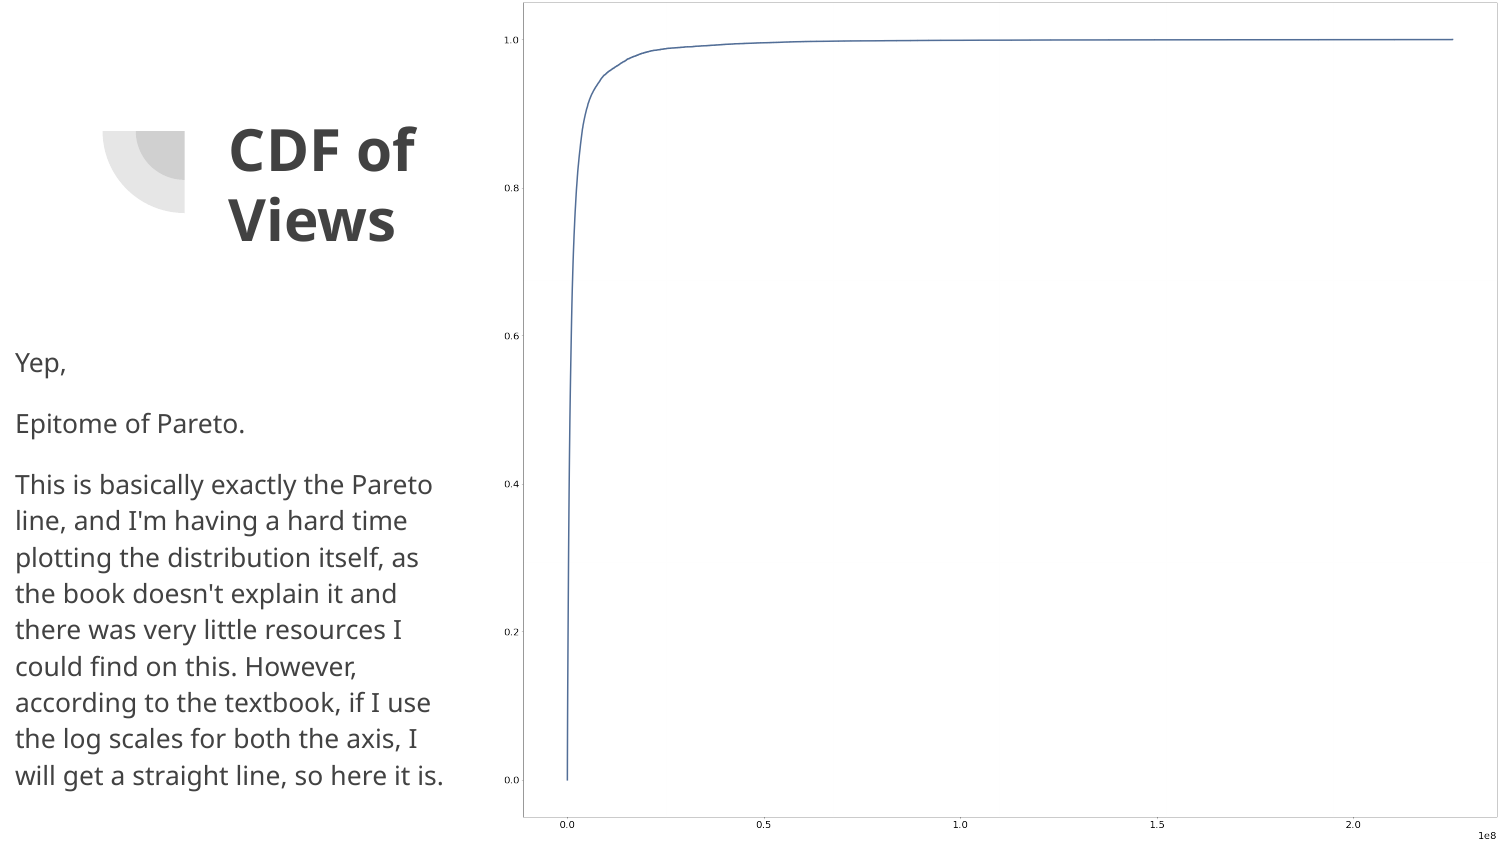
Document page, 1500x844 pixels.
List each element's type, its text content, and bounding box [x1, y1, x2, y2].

picture [499, 0, 1500, 844]
list Yep, Epitome of Pareto. This is basically exactly the Pareto line, and I'm having a hard time plotting the distribution itself, as the book doesn't explain it and there was very little resources I could find on this. However, according to the textbook, if I use the log scales for both the axis, I will get a straight line, so here it is. [0, 326, 462, 844]
title CDF of Views [213, 98, 494, 363]
